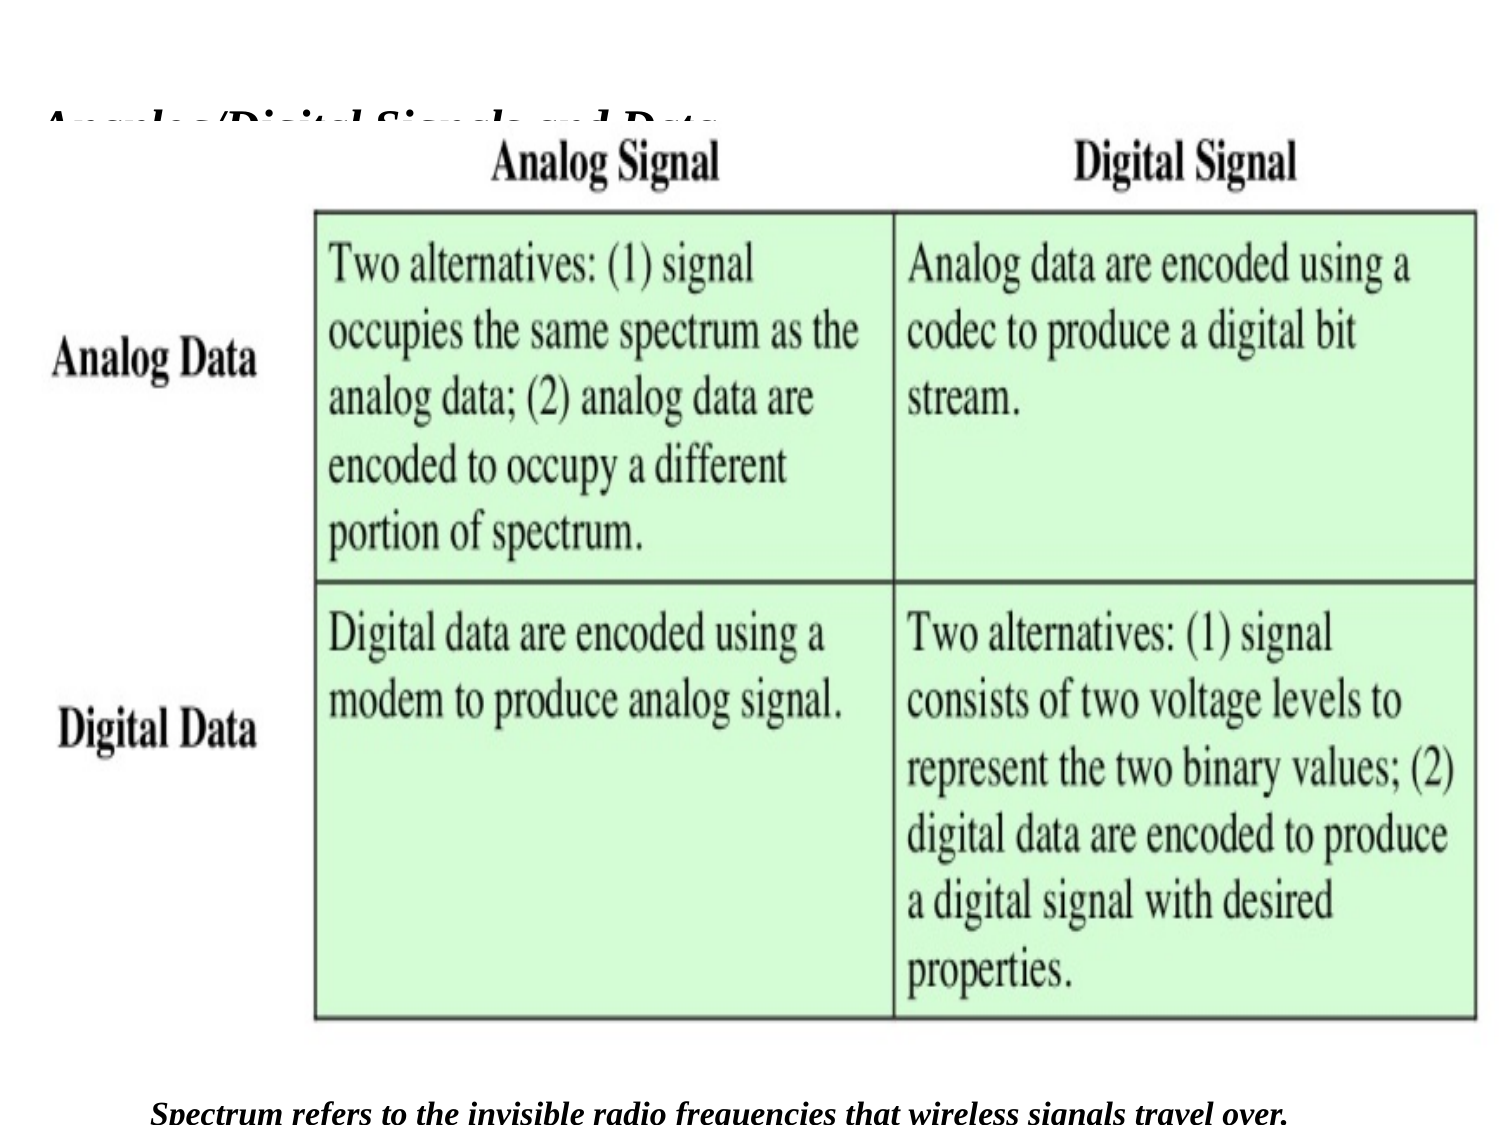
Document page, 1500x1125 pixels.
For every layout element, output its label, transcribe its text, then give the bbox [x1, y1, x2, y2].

text_box Ananlog/Digital Signals and Data [24, 37, 1000, 161]
text_box [28, 121, 1500, 1050]
text_box Spectrum refers to the invisible radio frequencies that wireless signals travel over. [135, 1049, 1500, 1125]
